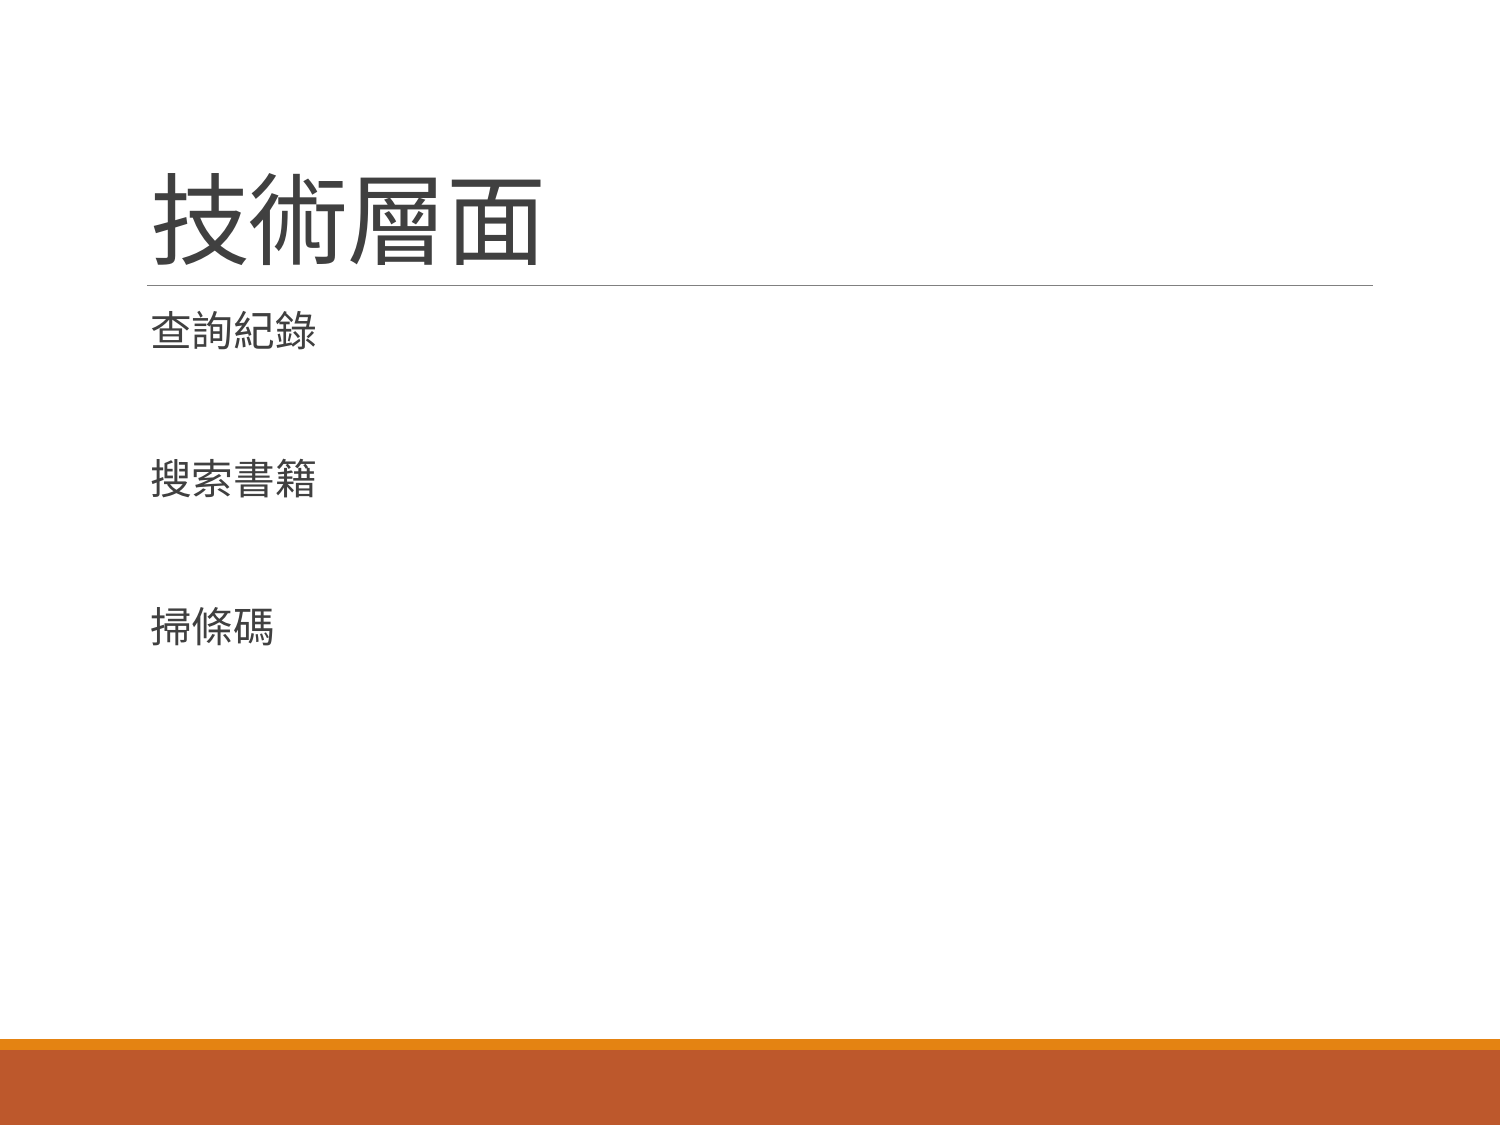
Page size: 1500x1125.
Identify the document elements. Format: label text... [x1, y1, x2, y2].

list 查詢紀錄 搜索書籍 掃條碼 [135, 302, 1373, 963]
title 技術層面 [135, 47, 1373, 285]
